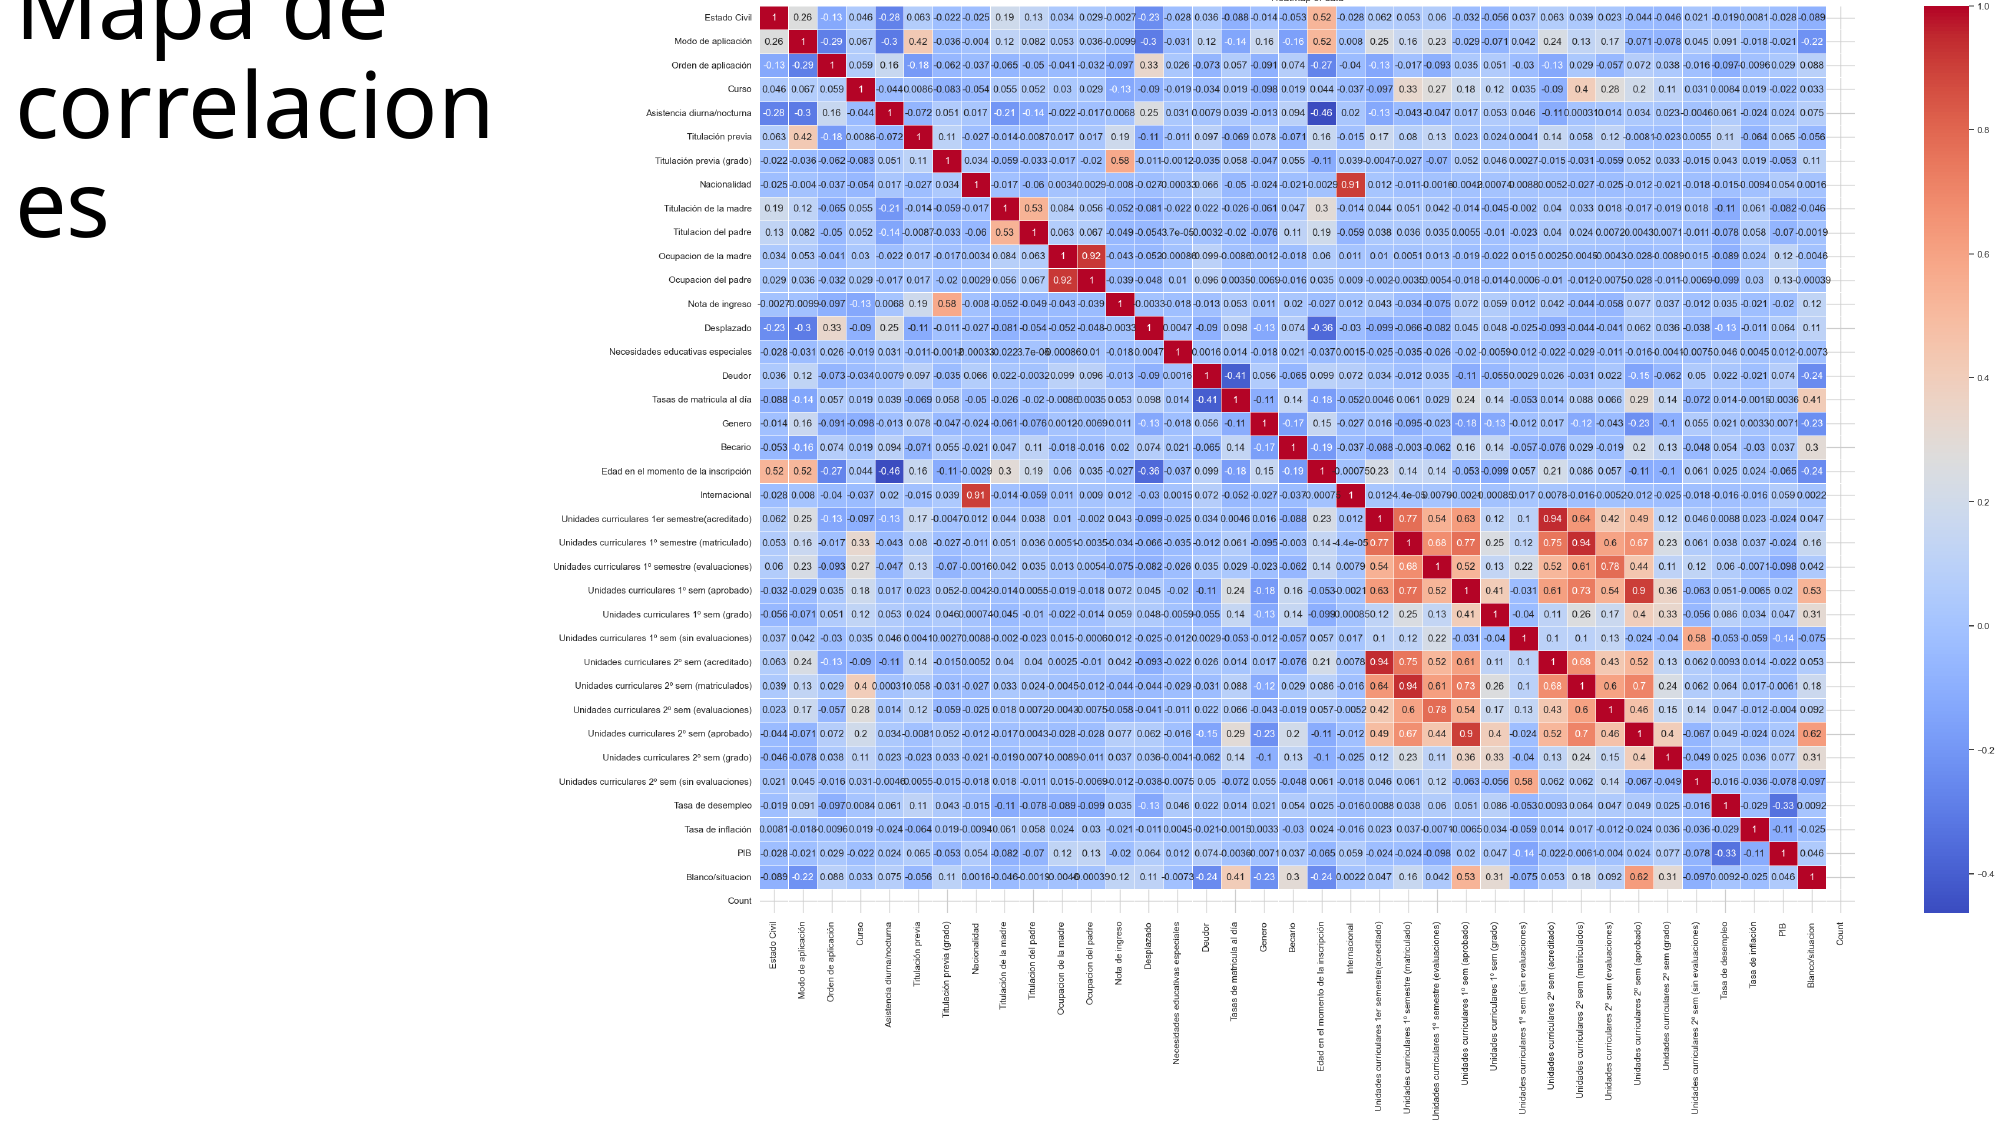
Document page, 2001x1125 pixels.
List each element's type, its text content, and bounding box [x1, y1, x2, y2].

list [546, 0, 2000, 1125]
title Mapa de correlaciones [0, 0, 546, 218]
